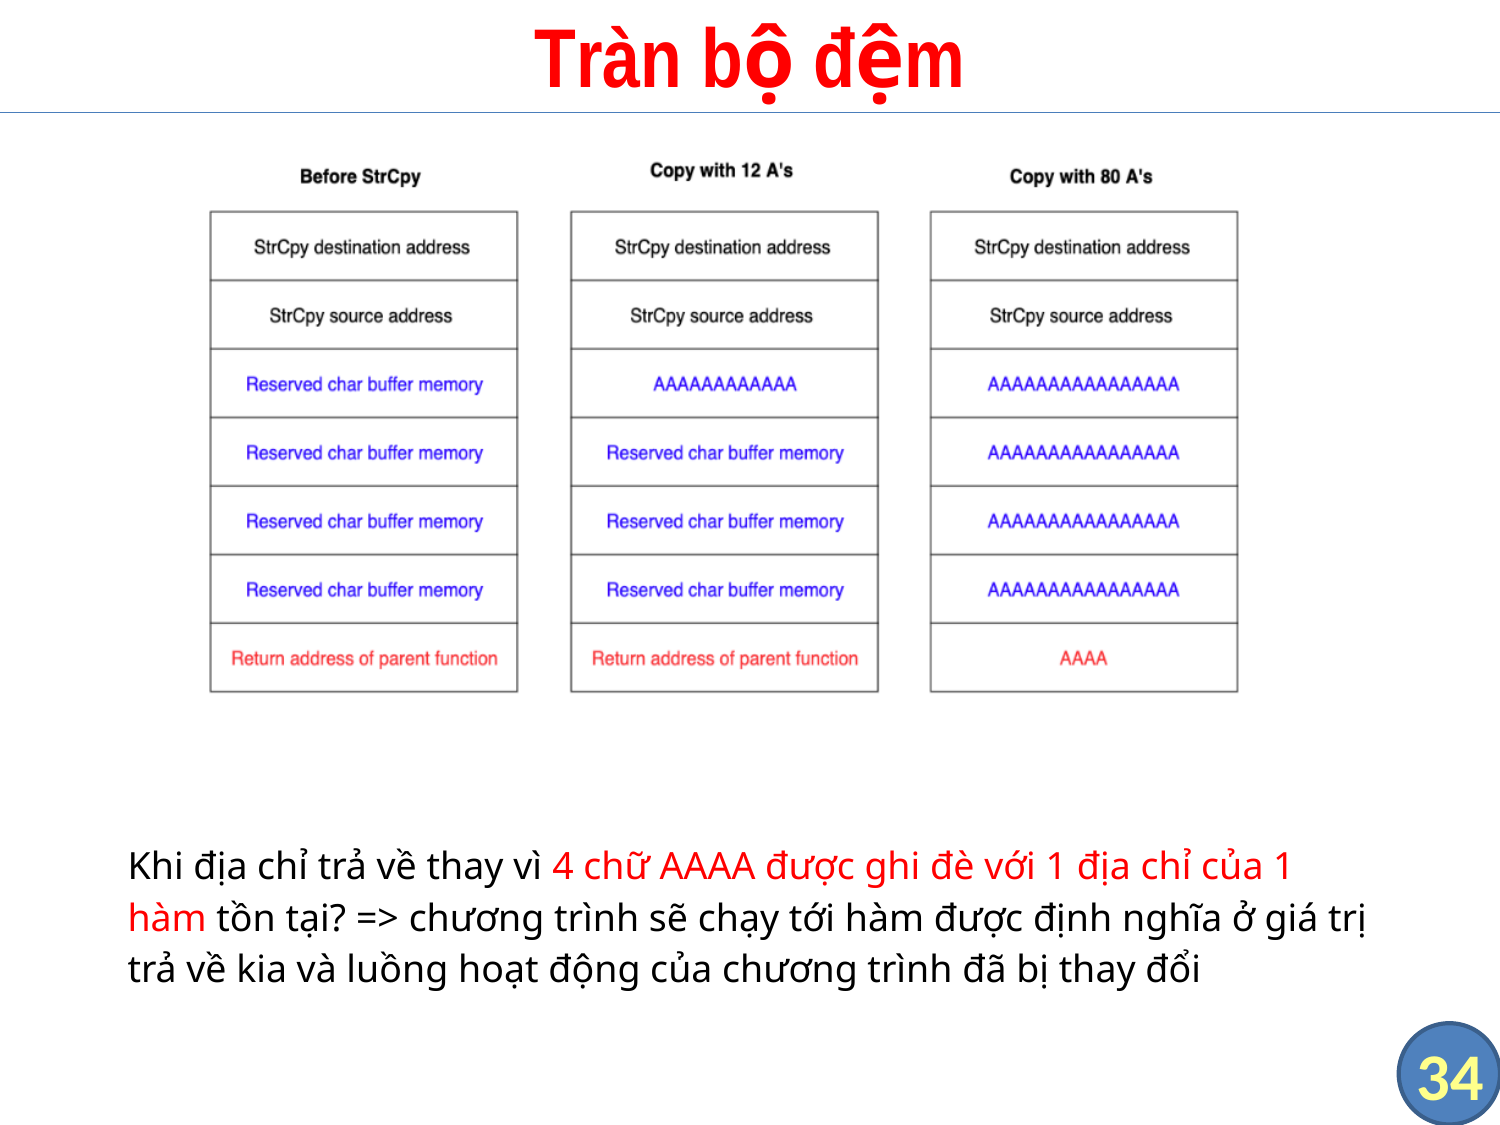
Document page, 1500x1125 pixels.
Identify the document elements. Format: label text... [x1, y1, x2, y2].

list Khi địa chỉ trả về thay vì 4 chữ AAAA được ghi đè với 1 địa chỉ của 1 hàm tồn tại? => chương trình sẽ chạy tới hàm được định nghĩa ở giá trị trả về kia và luồng hoạt động của chương trình đã bị thay đổi [112, 724, 1388, 1050]
title Tràn bộ đệm [0, 0, 1500, 113]
slide_number 34 [1399, 1023, 1500, 1125]
picture [174, 131, 1274, 717]
